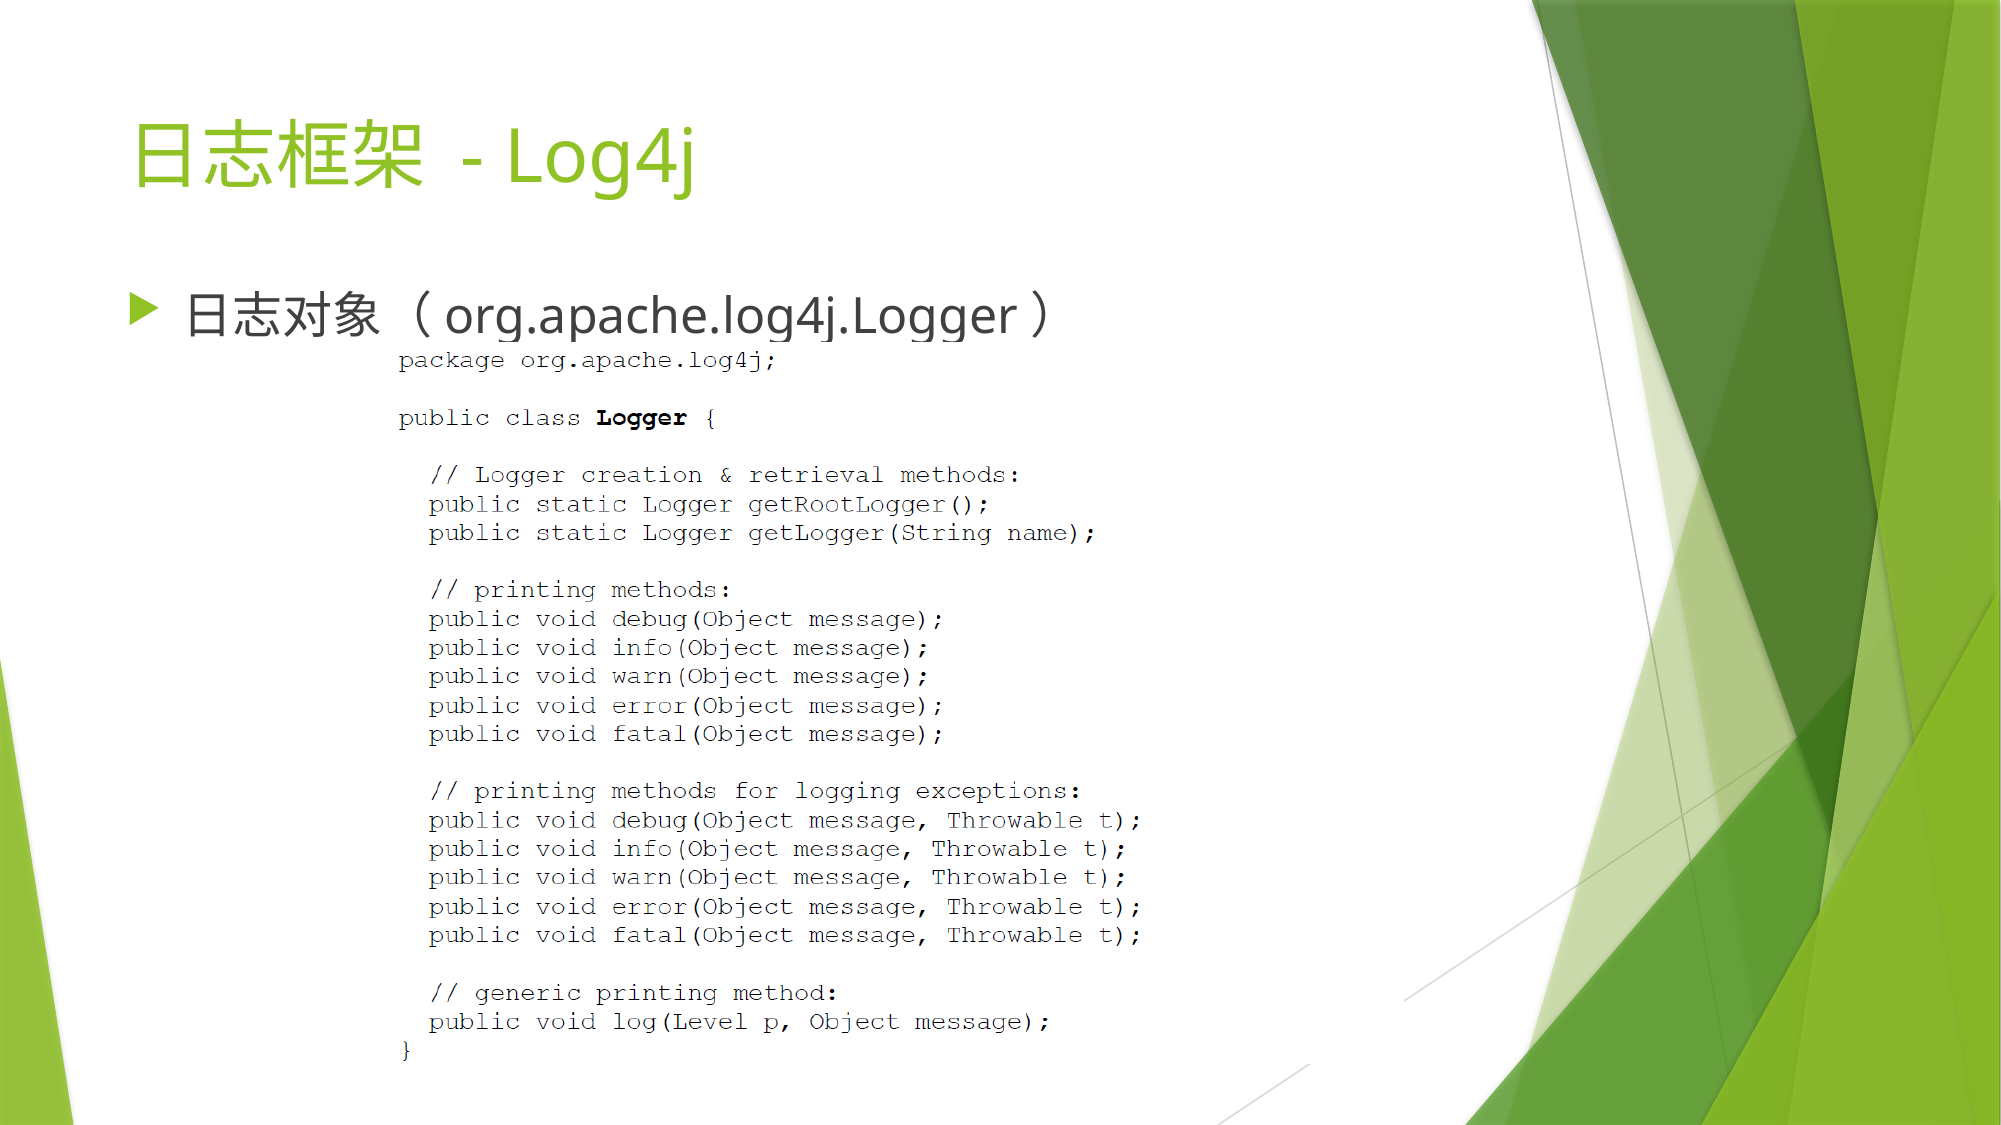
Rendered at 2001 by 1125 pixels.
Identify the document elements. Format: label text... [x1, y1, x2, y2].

picture [336, 342, 1404, 1064]
title 日志框架 - Log4j [111, 99, 1522, 276]
list 日志对象（org.apache.log4j.Logger） [111, 276, 1522, 1125]
